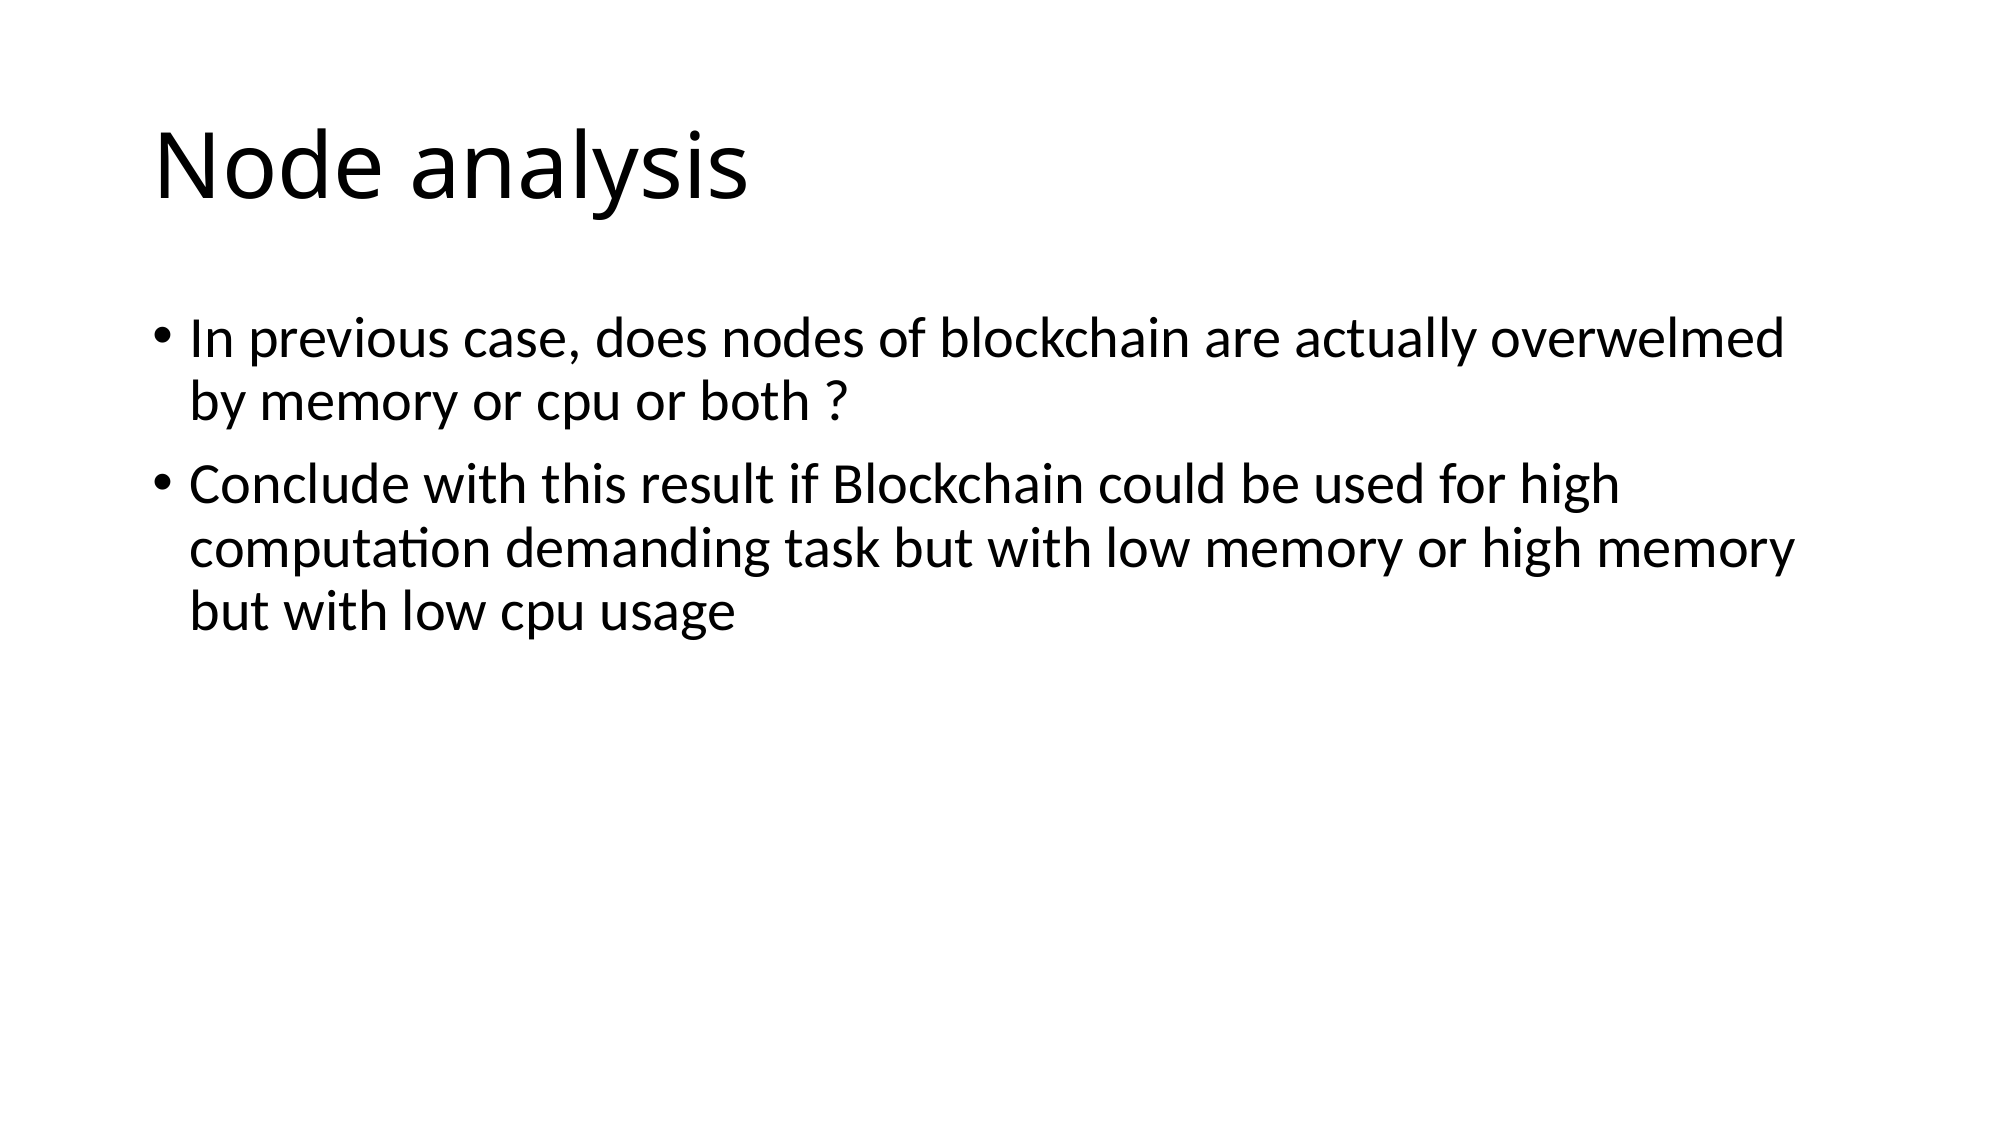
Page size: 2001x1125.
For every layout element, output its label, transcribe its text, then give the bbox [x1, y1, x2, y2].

title Node analysis [137, 59, 1863, 278]
list In previous case, does nodes of blockchain are actually overwelmed by memory or cpu or both ? Conclude with this result if Blockchain could be used for high computation demanding task but with low memory or high memory but with low cpu usage [137, 299, 1863, 742]
